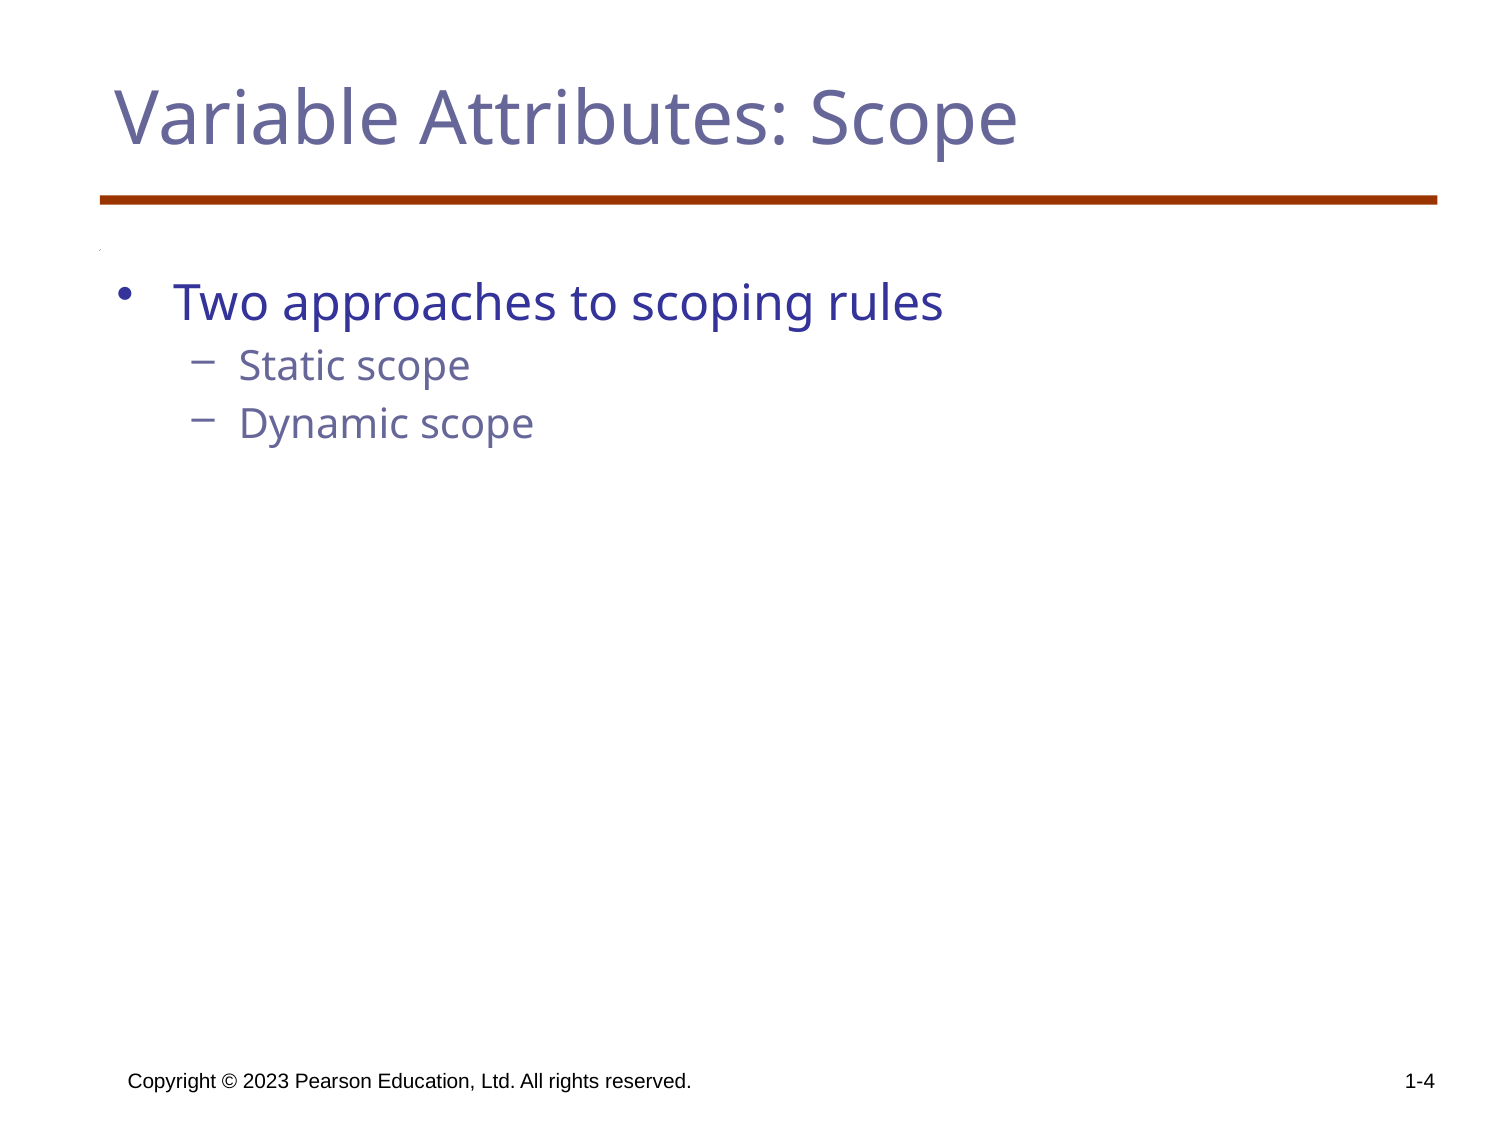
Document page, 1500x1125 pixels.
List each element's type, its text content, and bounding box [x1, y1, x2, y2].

slide_number 1-4 [1137, 1024, 1451, 1101]
list Two approaches to scoping rules Static scope Dynamic scope [101, 262, 1465, 1013]
footer Copyright © 2023 Pearson Education, Ltd. All rights reserved. [112, 1024, 801, 1101]
title Variable Attributes: Scope [99, 62, 1438, 250]
